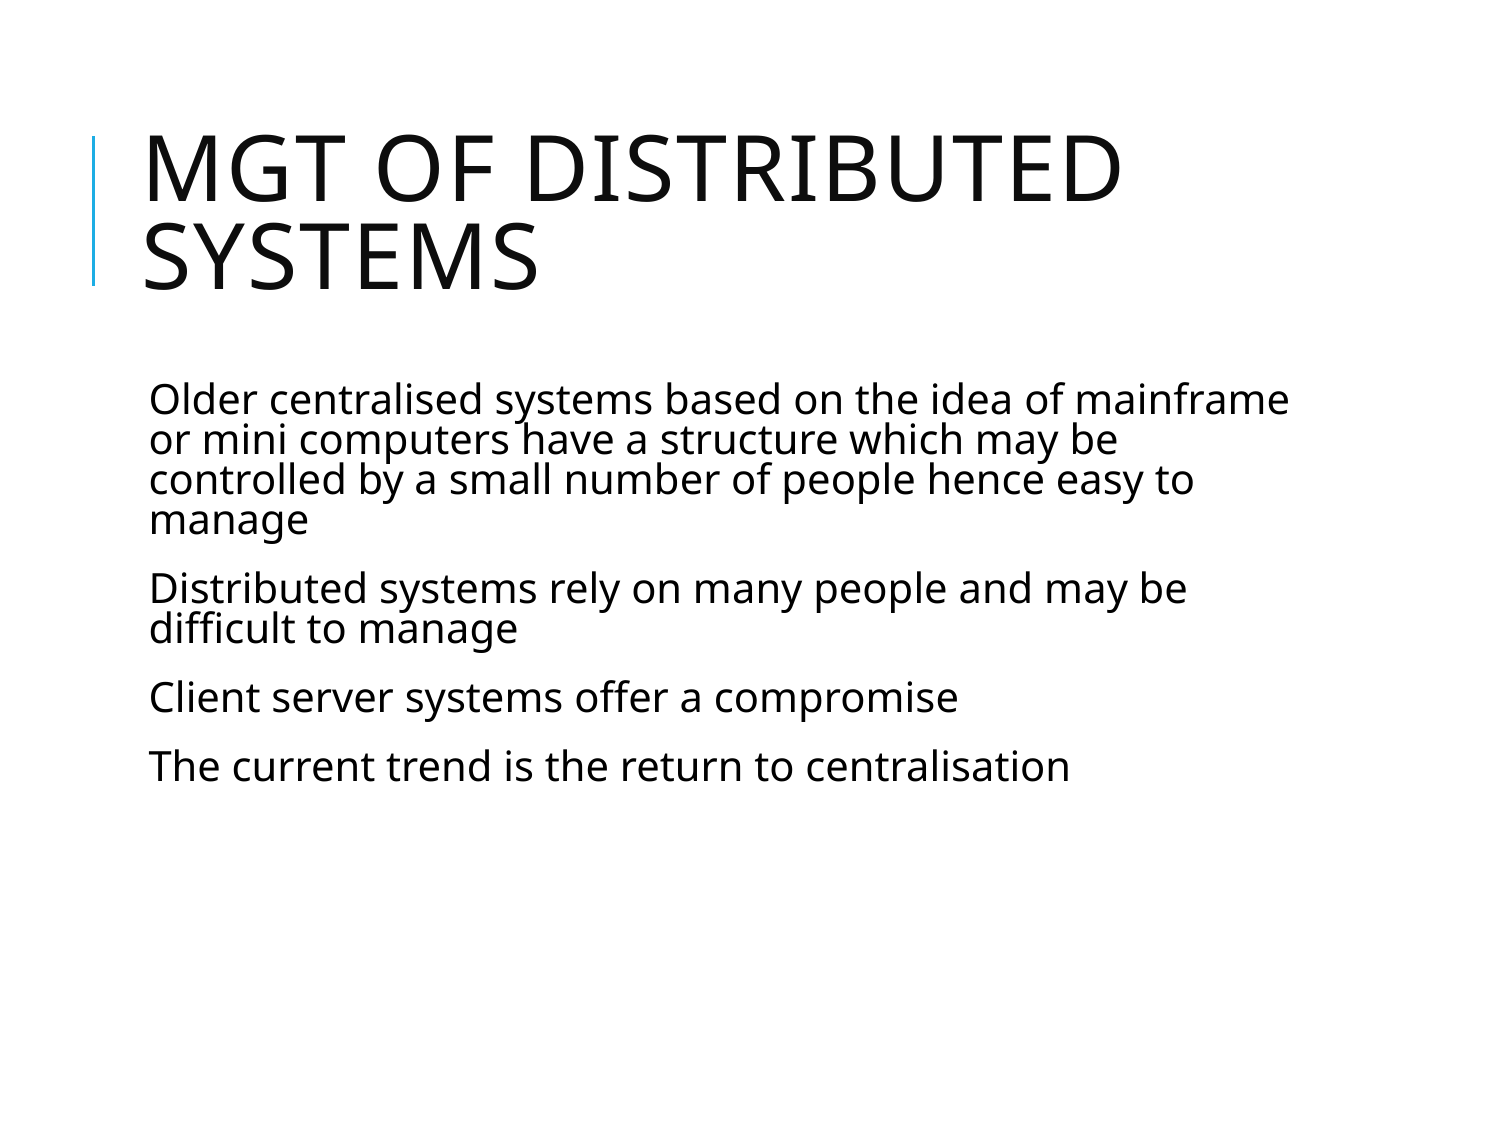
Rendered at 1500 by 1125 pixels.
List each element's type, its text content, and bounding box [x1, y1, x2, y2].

list Older centralised systems based on the idea of mainframe or mini computers have a structure which may be controlled by a small number of people hence easy to manage Distributed systems rely on many people and may be difficult to manage Client server systems offer a compromise The current trend is the return to centralisation [126, 375, 1322, 1035]
title Mgt of Distributed Systems [126, 96, 1322, 342]
